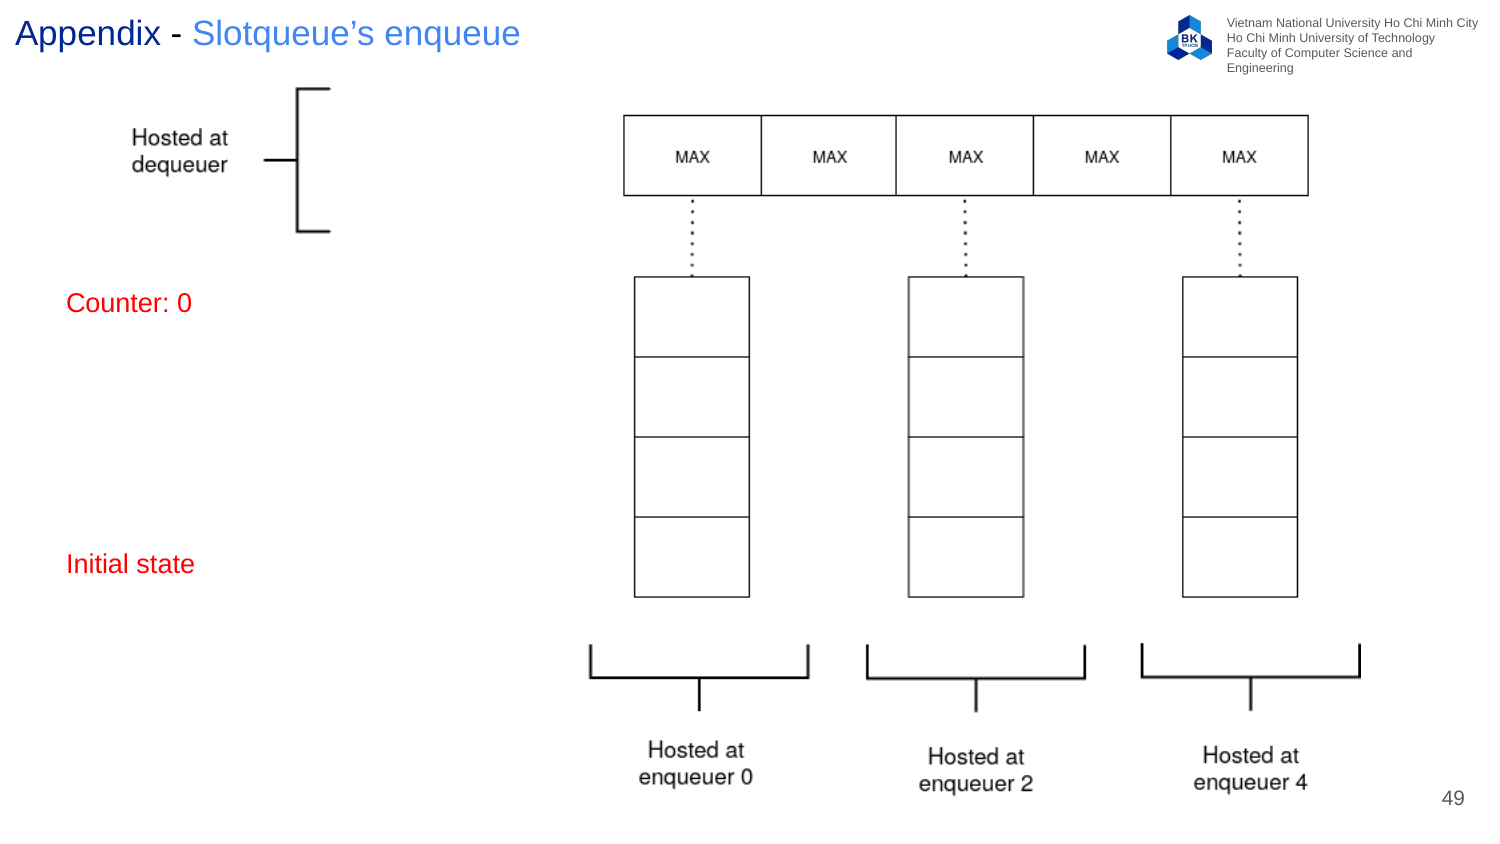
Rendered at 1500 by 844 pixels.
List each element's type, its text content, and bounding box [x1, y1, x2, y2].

picture [118, 87, 1361, 806]
text_box Initial state [51, 531, 113, 594]
title Appendix - Slotqueue’s enqueue [0, 0, 1074, 68]
text_box Counter: 0 [51, 270, 113, 334]
slide_number ‹#› [1389, 764, 1480, 830]
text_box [1167, 0, 1498, 76]
